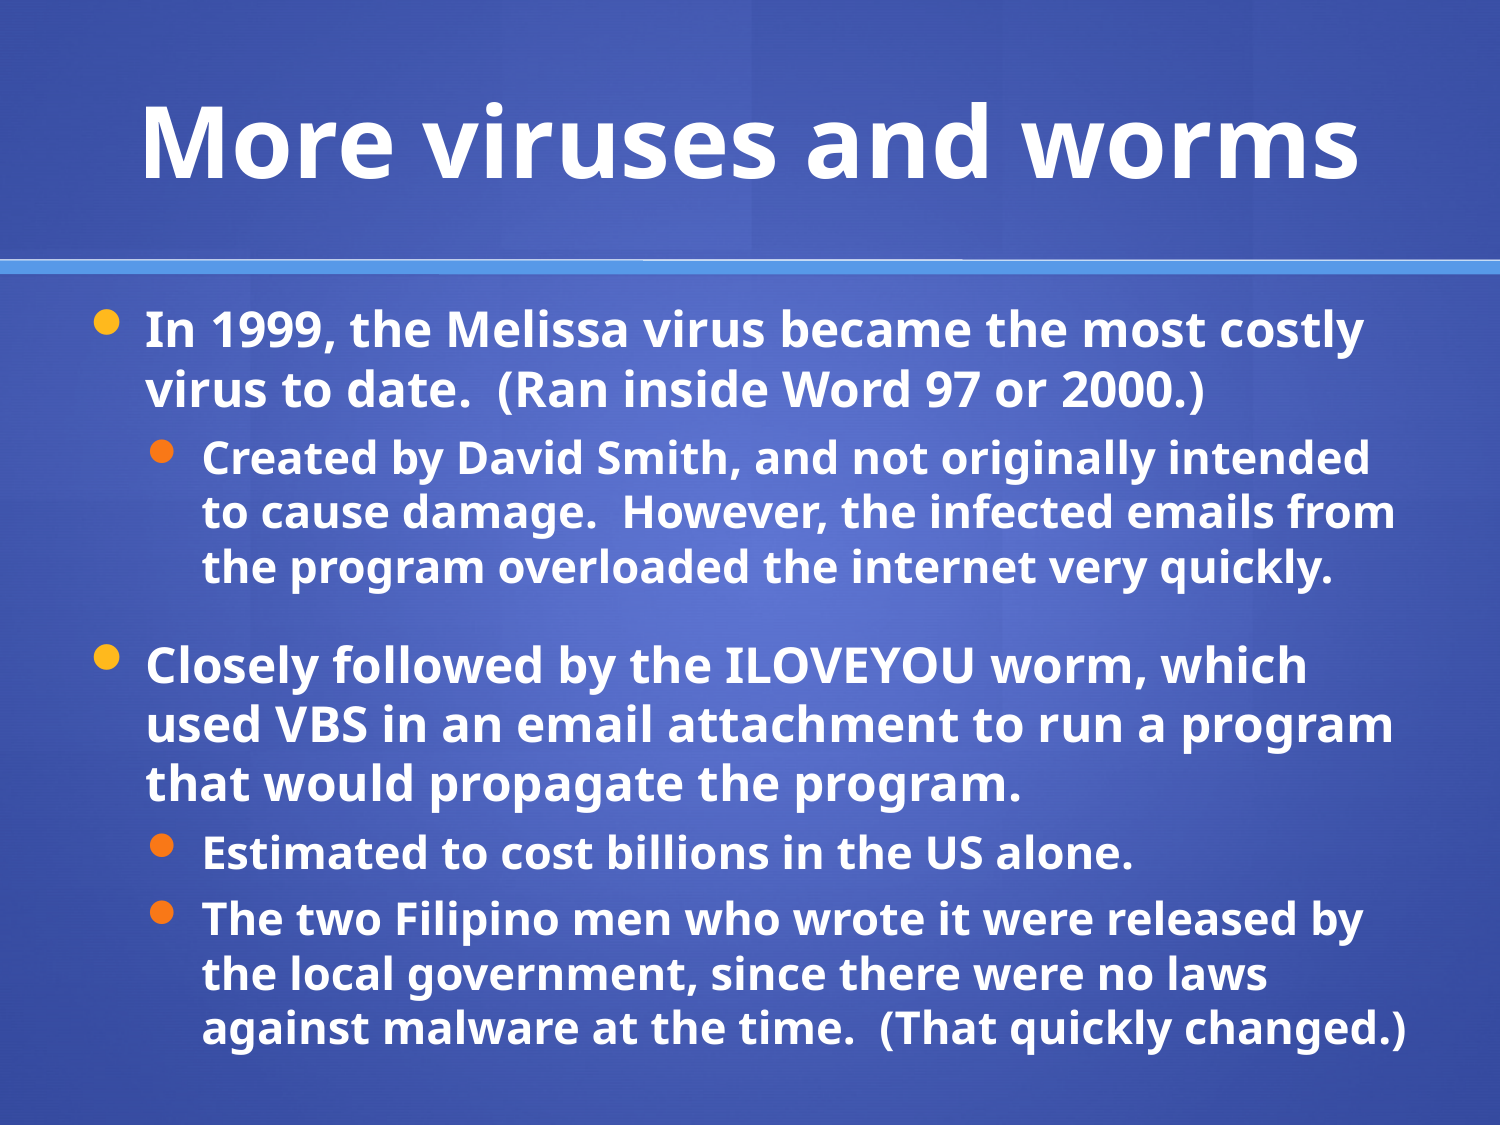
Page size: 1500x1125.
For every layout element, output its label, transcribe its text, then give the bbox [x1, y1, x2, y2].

list In 1999, the Melissa virus became the most costly virus to date. (Ran inside Word 97 or 2000.) Created by David Smith, and not originally intended to cause damage. However, the infected emails from the program overloaded the internet very quickly. Closely followed by the ILOVEYOU worm, which used VBS in an email attachment to run a program that would propagate the program. Estimated to cost billions in the US alone. The two Filipino men who wrote it were released by the local government, since there were no laws against malware at the time. (That quickly changed.) [75, 290, 1425, 1071]
title More viruses and worms [75, 45, 1425, 233]
